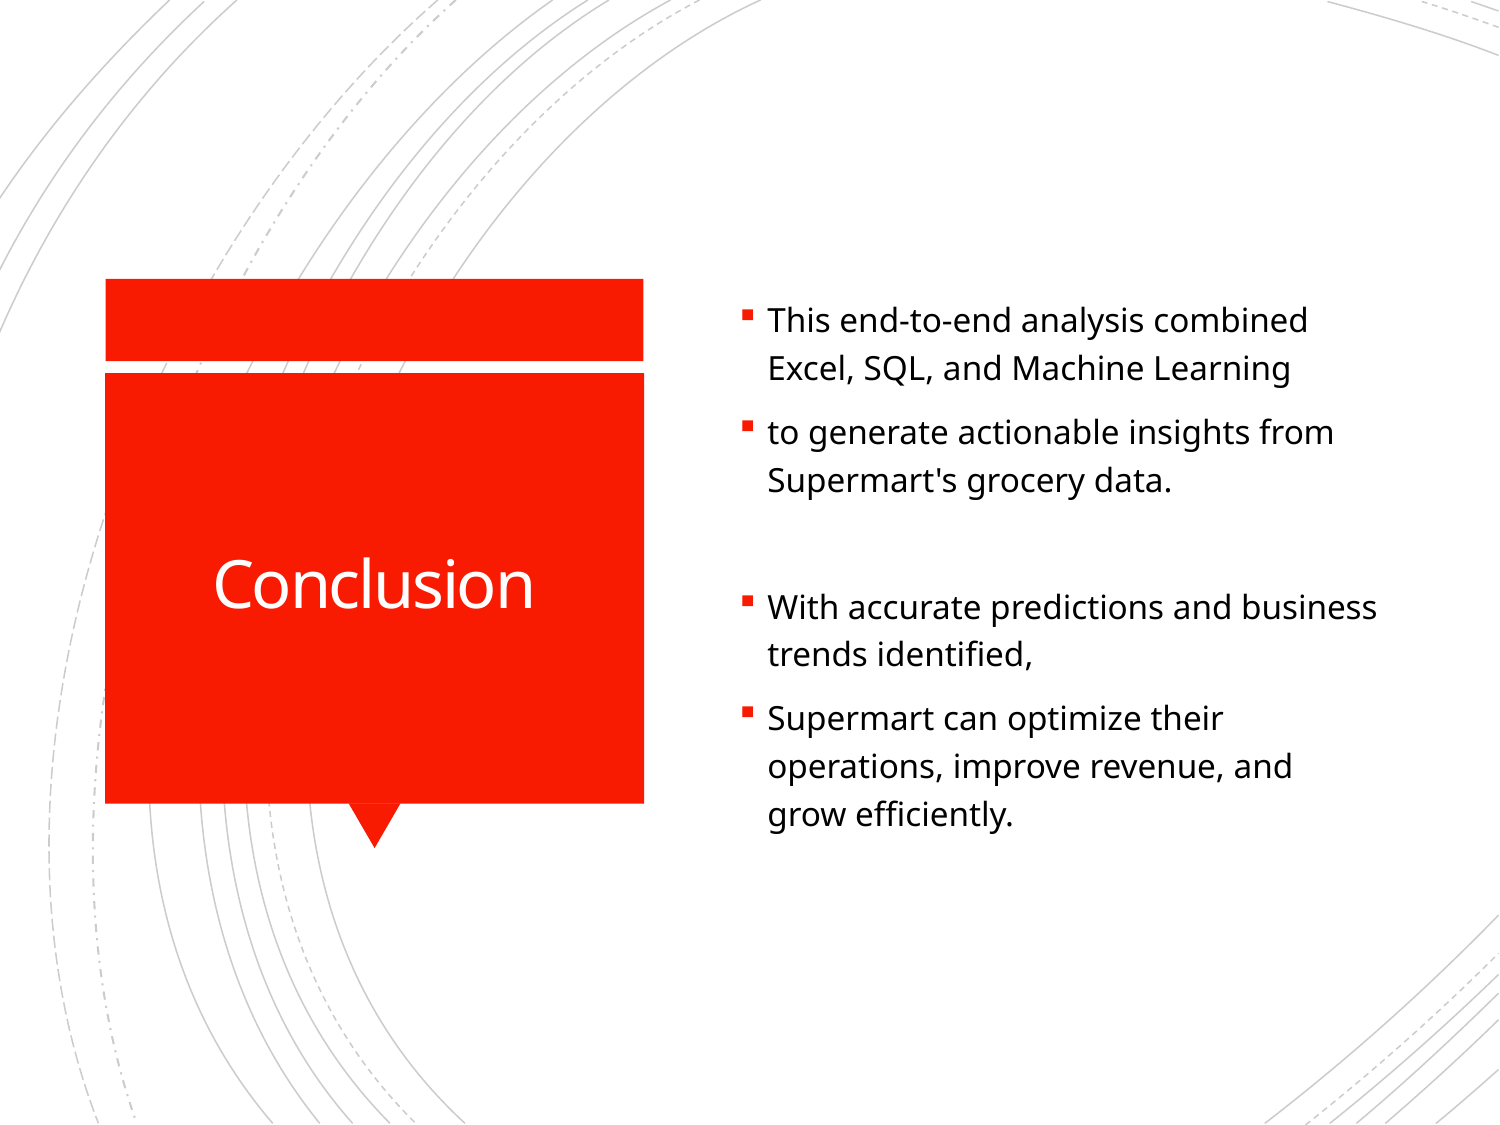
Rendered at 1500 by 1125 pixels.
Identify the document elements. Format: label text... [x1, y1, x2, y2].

list This end-to-end analysis combined Excel, SQL, and Machine Learning to generate actionable insights from Supermart's grocery data. With accurate predictions and business trends identified, Supermart can optimize their operations, improve revenue, and grow efficiently. [724, 131, 1396, 993]
title Conclusion [118, 385, 630, 790]
